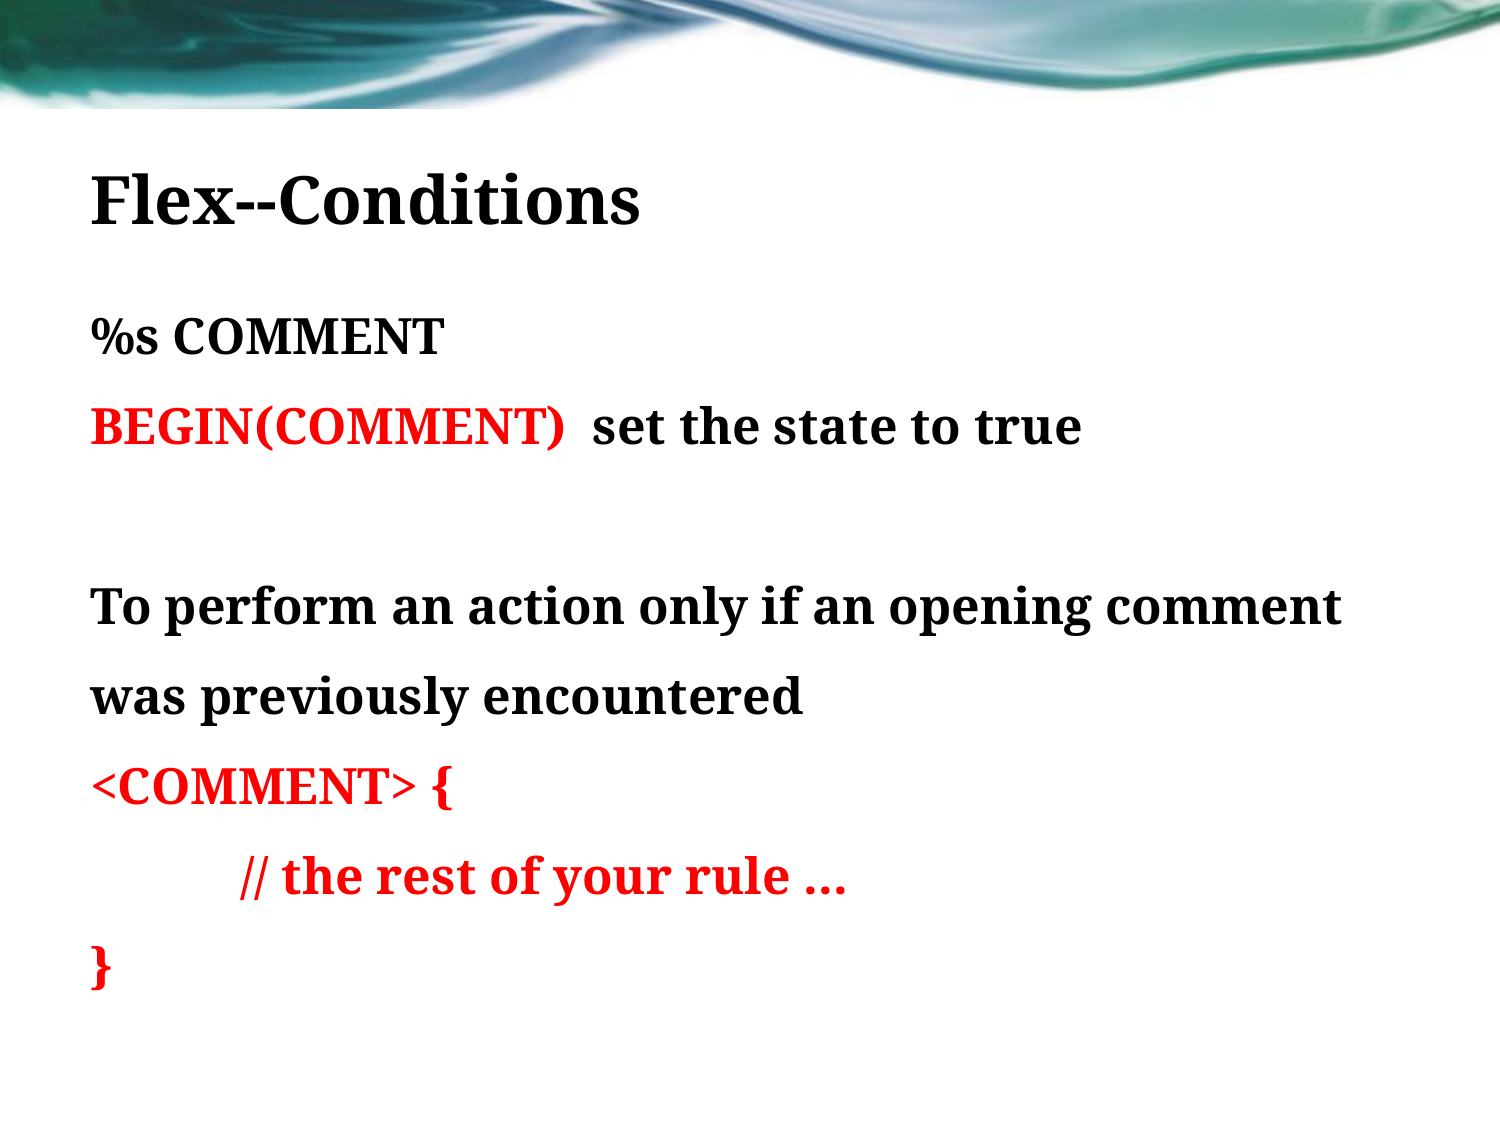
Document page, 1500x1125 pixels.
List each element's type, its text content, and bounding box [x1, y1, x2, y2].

title Flex--Conditions [75, 149, 1425, 267]
picture [0, 0, 1500, 109]
list %s COMMENT BEGIN(COMMENT) set the state to true To perform an action only if an opening comment was previously encountered <COMMENT> { // the rest of your rule ... } [75, 267, 1425, 1106]
